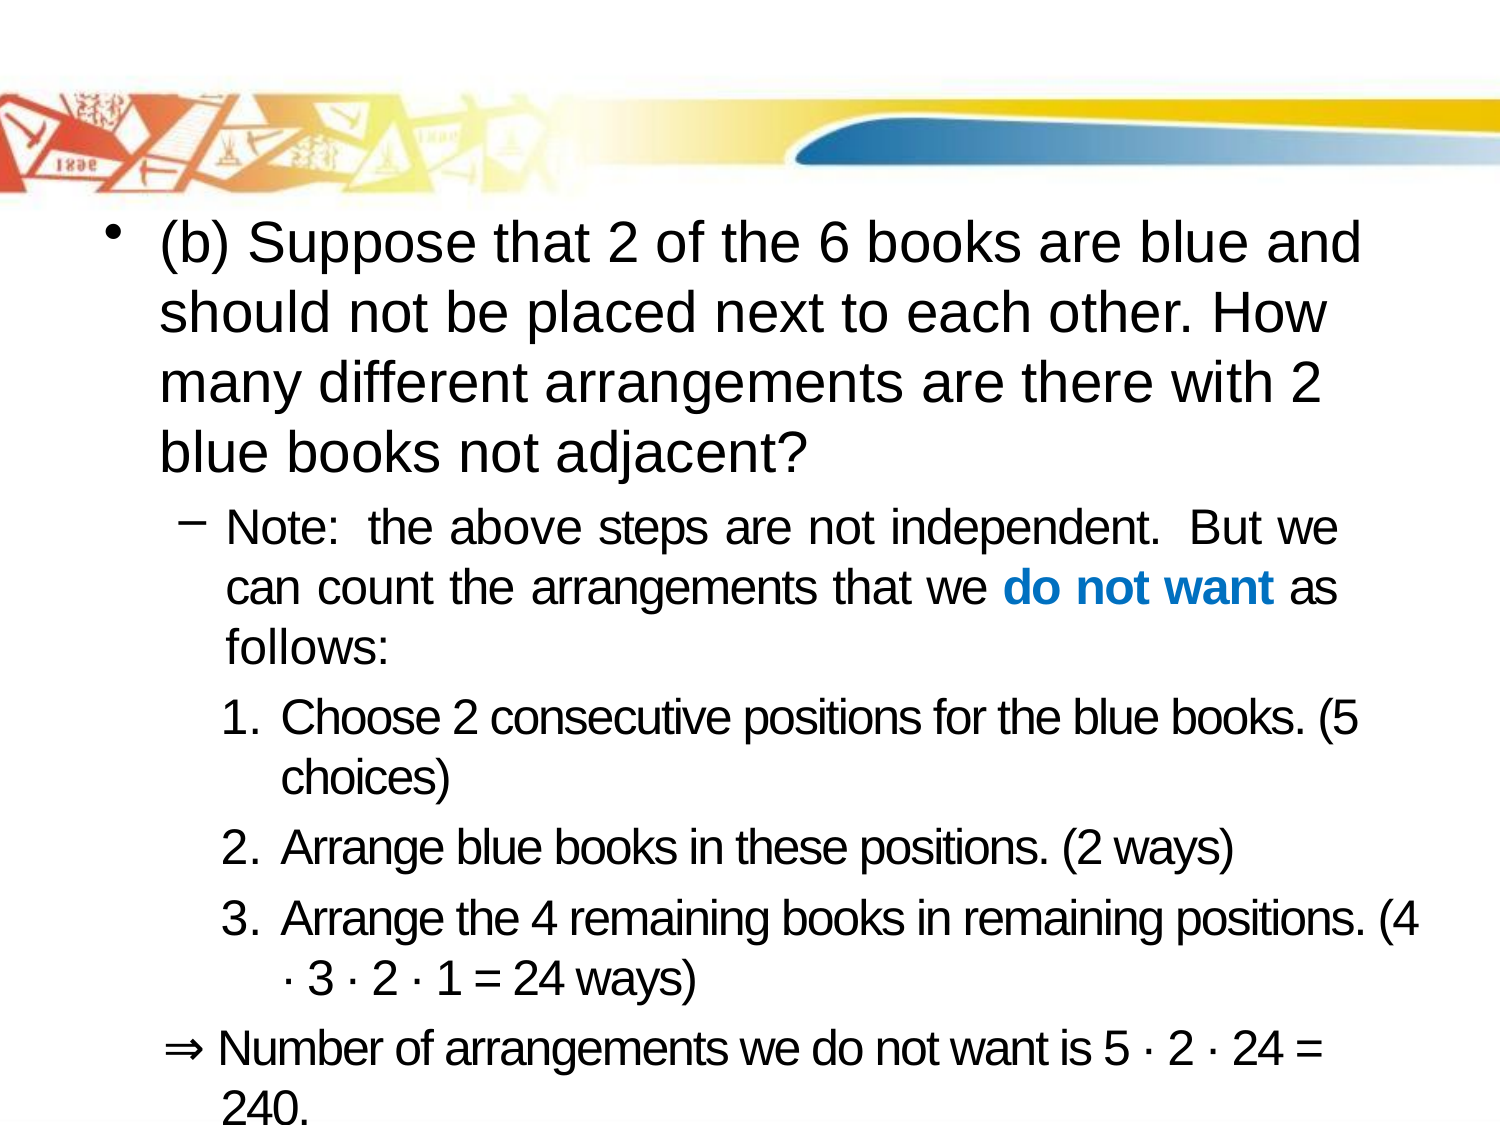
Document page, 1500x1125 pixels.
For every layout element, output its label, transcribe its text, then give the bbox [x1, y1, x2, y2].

picture [0, 0, 1500, 1125]
list (b) Suppose that 2 of the 6 books are blue and should not be placed next to each other. How many different arrangements are there with 2 blue books not adjacent? Note: the above steps are not independent. But we can count the arrangements that we do not want as follows: Choose 2 consecutive positions for the blue books. (5 choices) Arrange blue books in these positions. (2 ways) Arrange the 4 remaining books in remaining positions. (4 · 3 · 2 · 1 = 24 ways) ⇒ Number of arrangements we do not want is 5 · 2 · 24 = 240. ⇒ Number of arrangements we want is 720 − 240 = 480. [88, 196, 1439, 1083]
